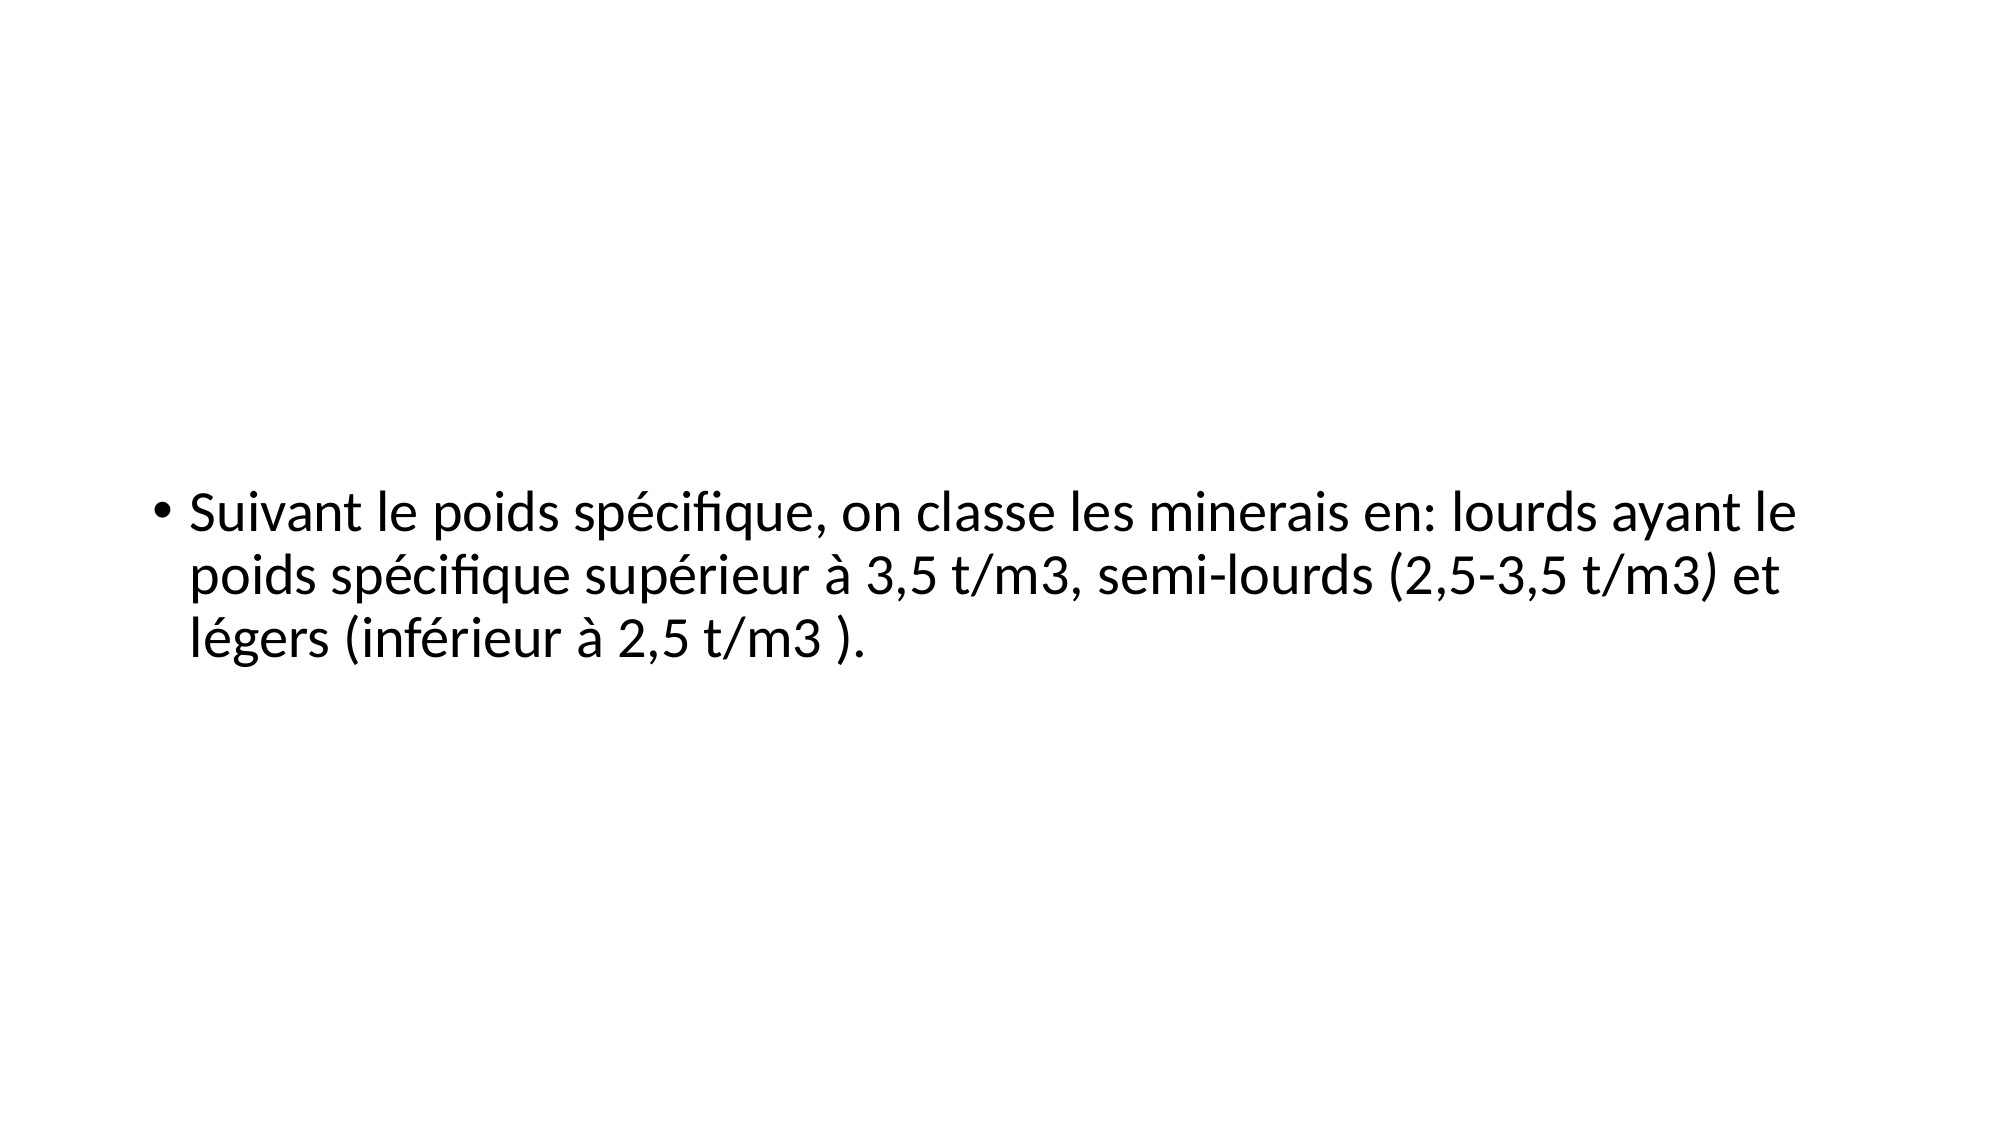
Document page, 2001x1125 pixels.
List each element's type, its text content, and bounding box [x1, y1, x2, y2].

list Suivant le poids spécifique, on classe les minerais en: lourds ayant le poids spécifique supérieur à 3,5 t/m3, semi-lourds (2,5-3,5 t/m3) et légers (inférieur à 2,5 t/m3 ). [137, 299, 1863, 1014]
